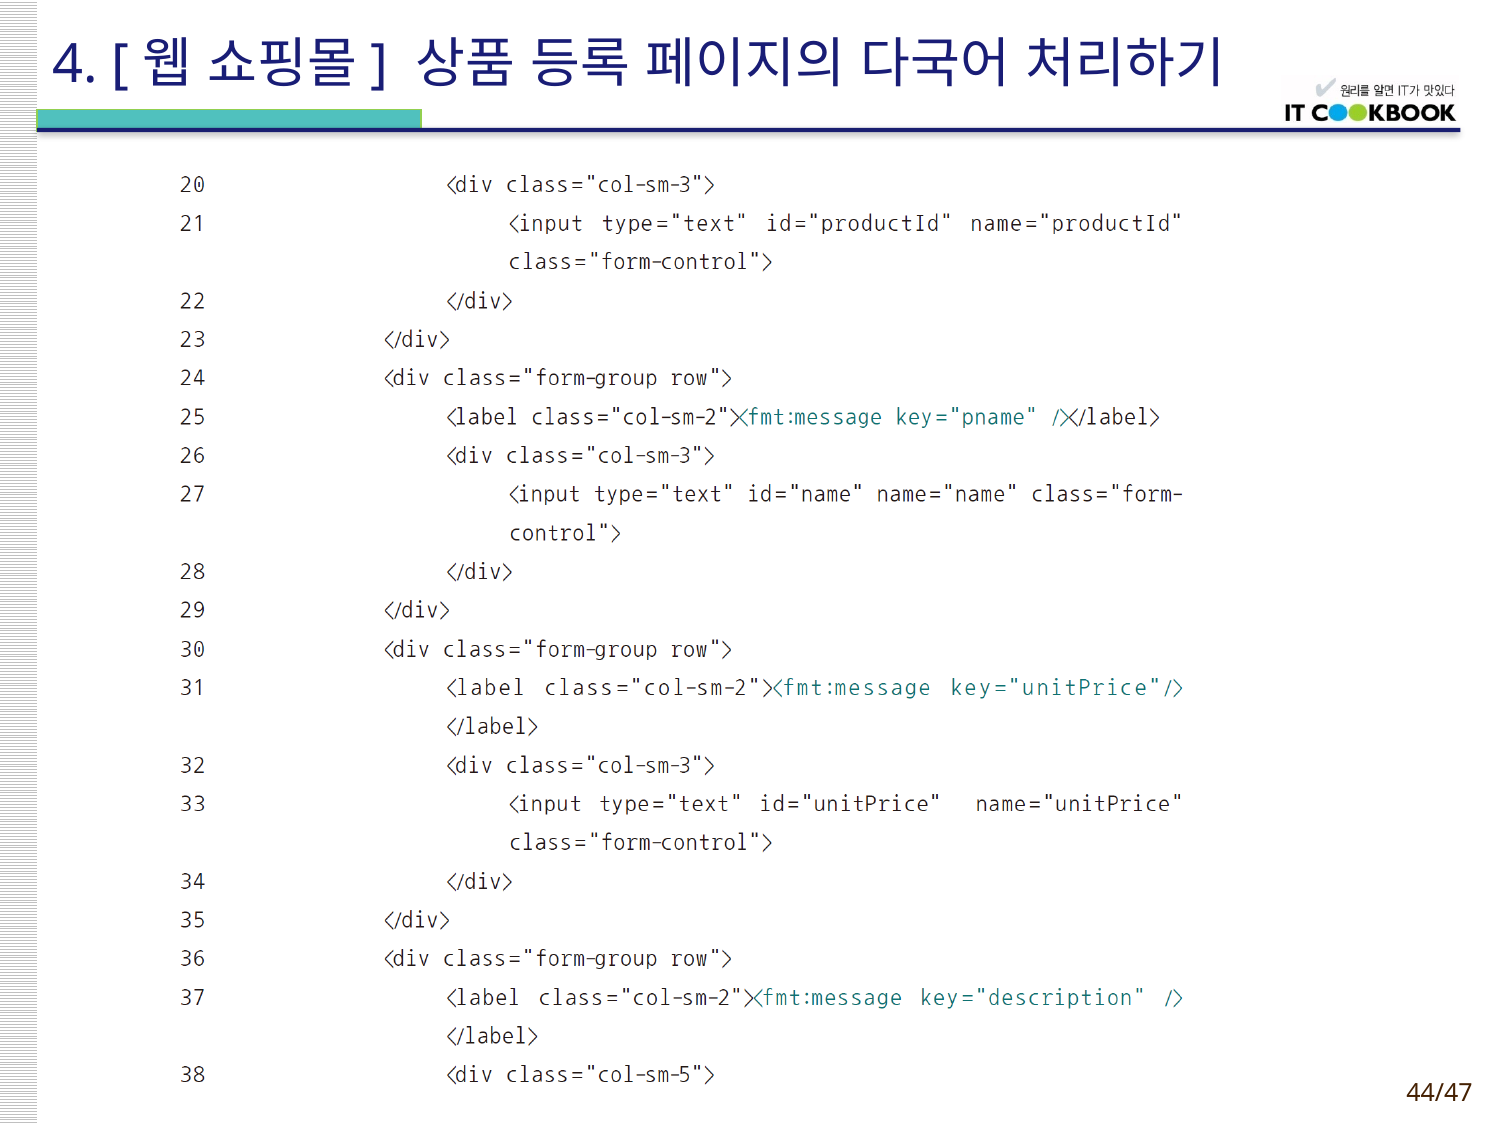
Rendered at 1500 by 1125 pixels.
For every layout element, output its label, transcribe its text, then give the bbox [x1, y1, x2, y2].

picture [1281, 75, 1459, 123]
title 4. [웹 쇼핑몰] 상품 등록 페이지의 다국어 처리하기 [37, 13, 1353, 109]
picture [170, 172, 1244, 1093]
